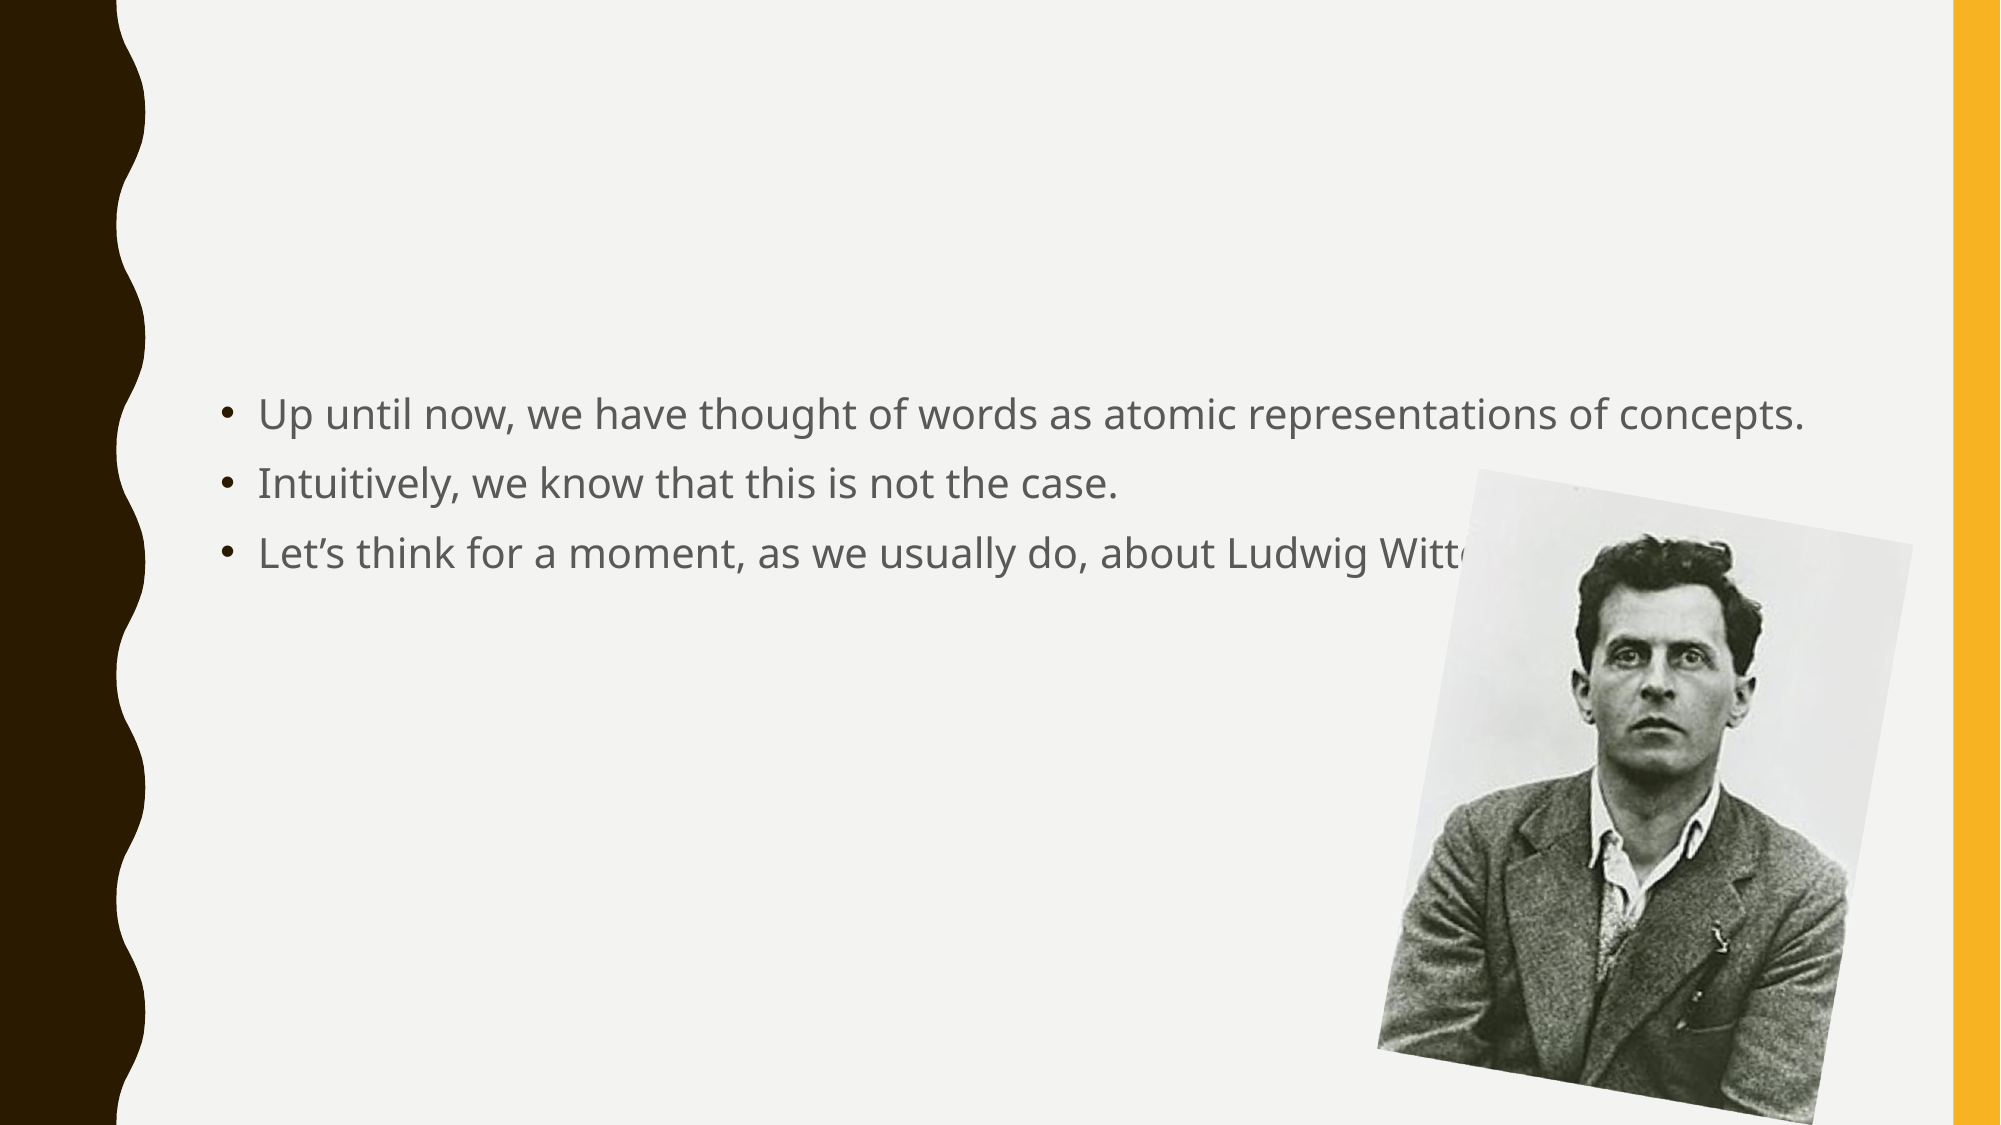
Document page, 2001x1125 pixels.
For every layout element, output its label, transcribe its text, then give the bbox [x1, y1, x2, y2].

picture [1378, 469, 1913, 1124]
list Up until now, we have thought of words as atomic representations of concepts. Intuitively, we know that this is not the case. Let’s think for a moment, as we usually do, about Ludwig Wittgenstein [205, 375, 1875, 965]
